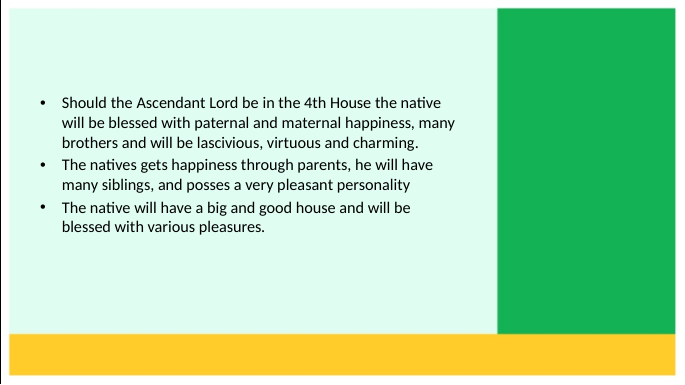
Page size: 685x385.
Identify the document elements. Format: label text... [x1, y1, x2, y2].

picture [0, 0, 684, 384]
list Should the Ascendant Lord be in the 4th House the native will be blessed with paternal and maternal happiness, many brothers and will be lascivious, virtuous and charming. The natives gets happiness through parents, he will have many siblings, and posses a very pleasant personality The native will have a big and good house and will be blessed with various pleasures. [34, 89, 468, 243]
